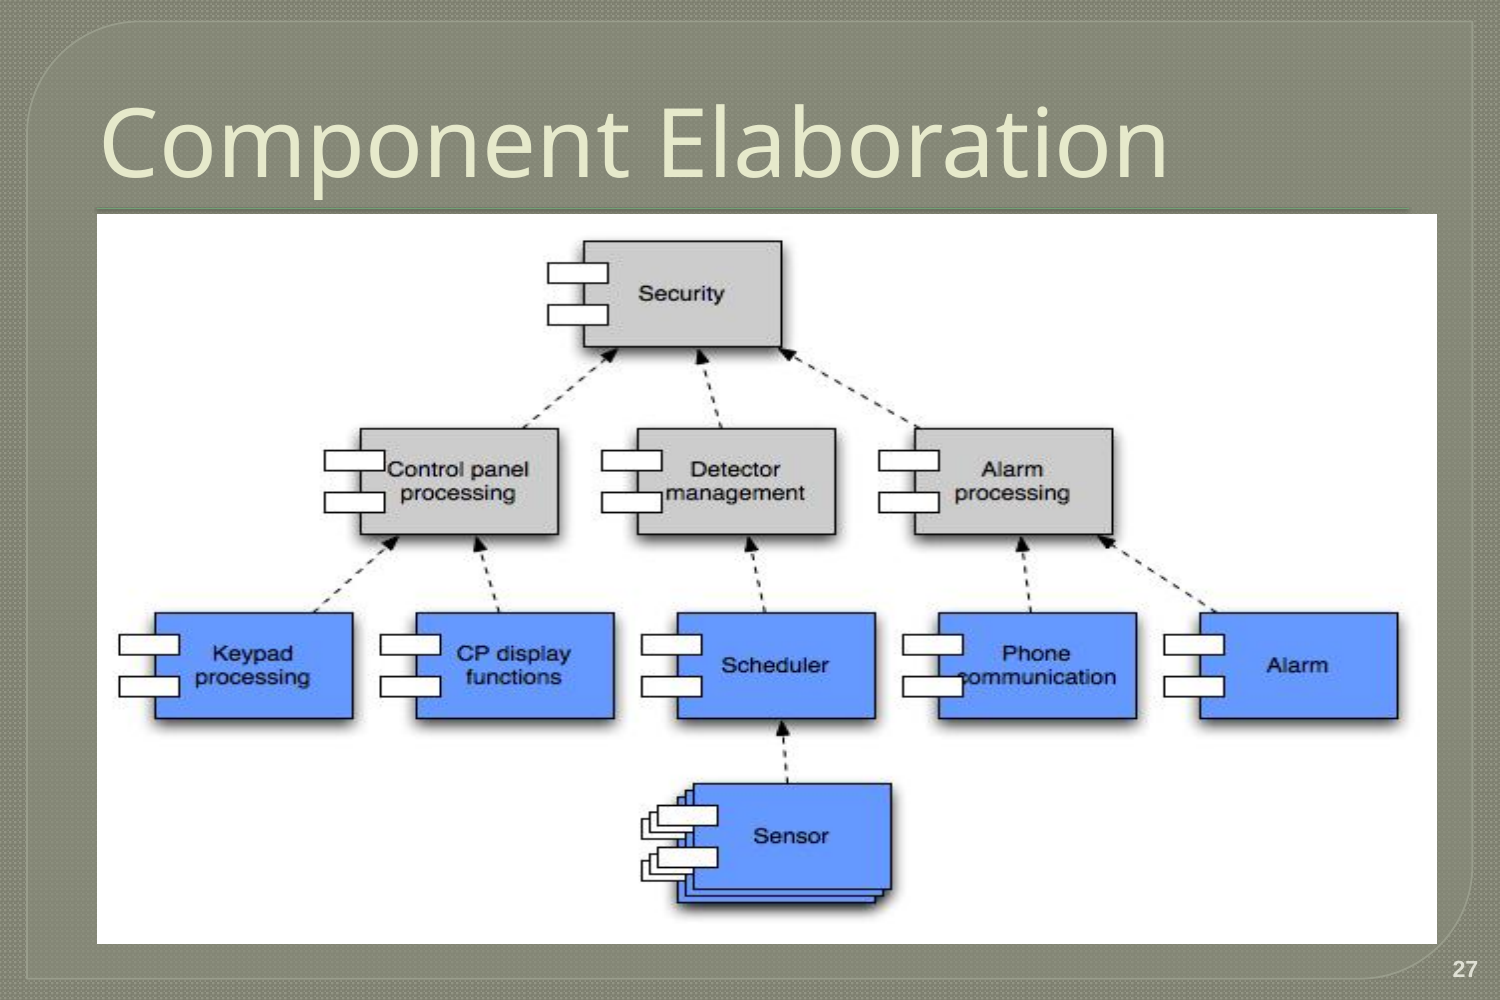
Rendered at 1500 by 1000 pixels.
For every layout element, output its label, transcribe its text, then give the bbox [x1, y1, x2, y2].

title Component Elaboration [75, 36, 1425, 204]
slide_number 27 [1417, 950, 1494, 990]
picture [96, 214, 1437, 944]
